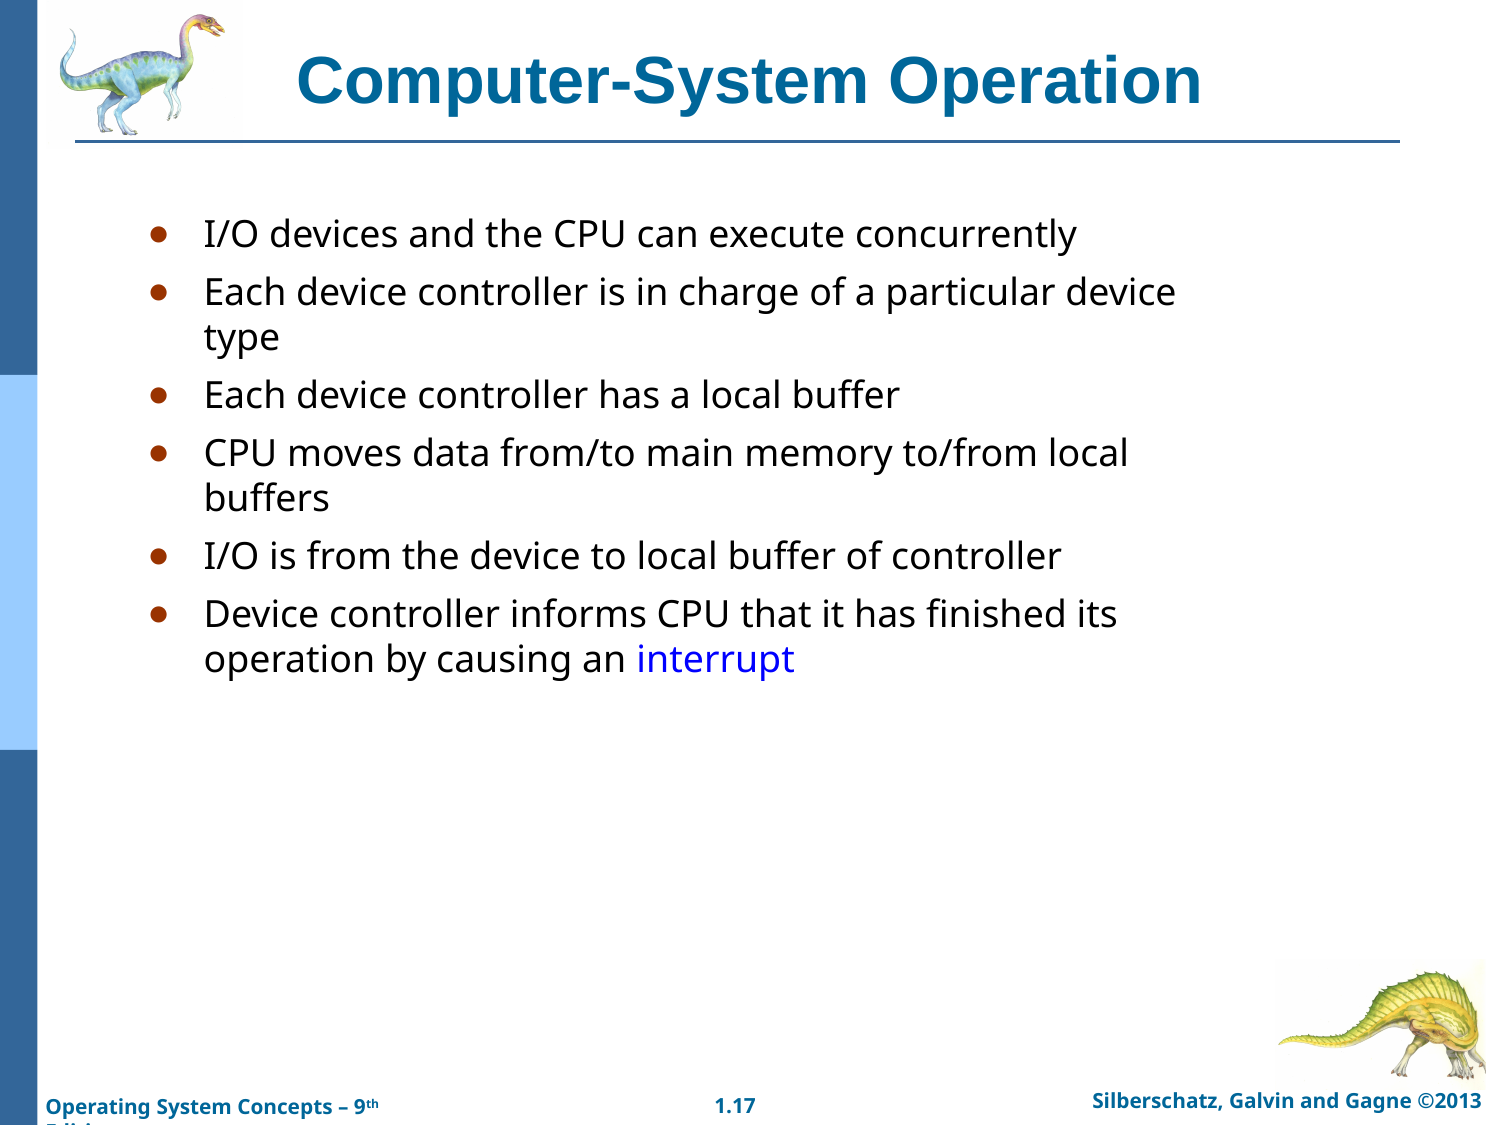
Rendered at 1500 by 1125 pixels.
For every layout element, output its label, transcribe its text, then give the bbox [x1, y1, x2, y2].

list I/O devices and the CPU can execute concurrently Each device controller is in charge of a particular device type Each device controller has a local buffer CPU moves data from/to main memory to/from local buffers I/O is from the device to local buffer of controller Device controller informs CPU that it has finished its operation by causing an interrupt [132, 202, 1239, 946]
title Computer-System Operation [75, 29, 1425, 125]
picture [1275, 959, 1486, 1090]
picture [46, 0, 243, 149]
